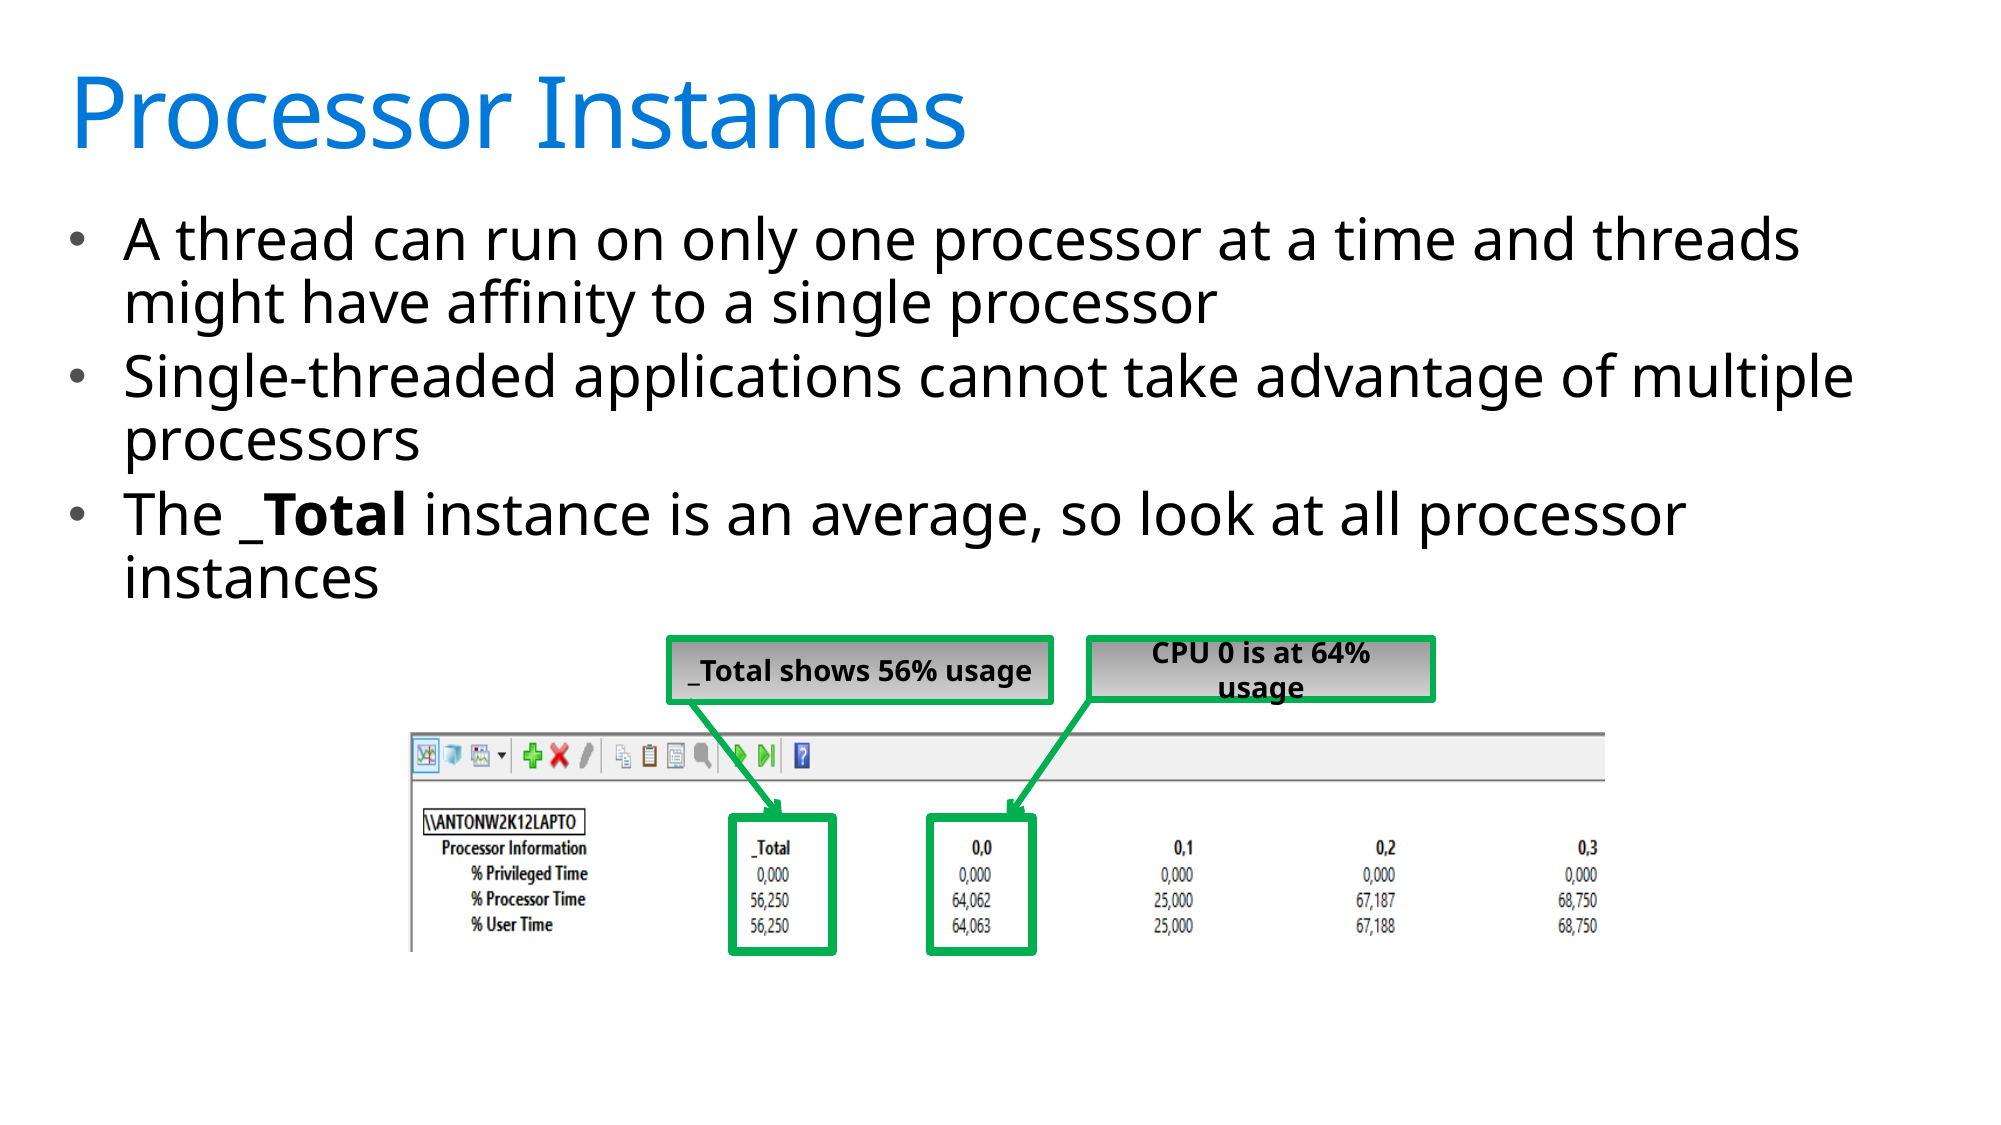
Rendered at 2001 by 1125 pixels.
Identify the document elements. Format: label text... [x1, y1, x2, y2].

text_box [1005, 699, 1090, 821]
text_box CPU 0 is at 64% usage [1089, 638, 1434, 700]
title Processor Instances [44, 47, 1957, 196]
text_box _Total shows 56% usage [669, 638, 1052, 702]
list A thread can run on only one processor at a time and threads might have affinity to a single processor Single-threaded applications cannot take advantage of multiple processors The _Total instance is an average, so look at all processor instances [44, 196, 1956, 507]
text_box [688, 699, 783, 821]
picture [408, 731, 1605, 953]
